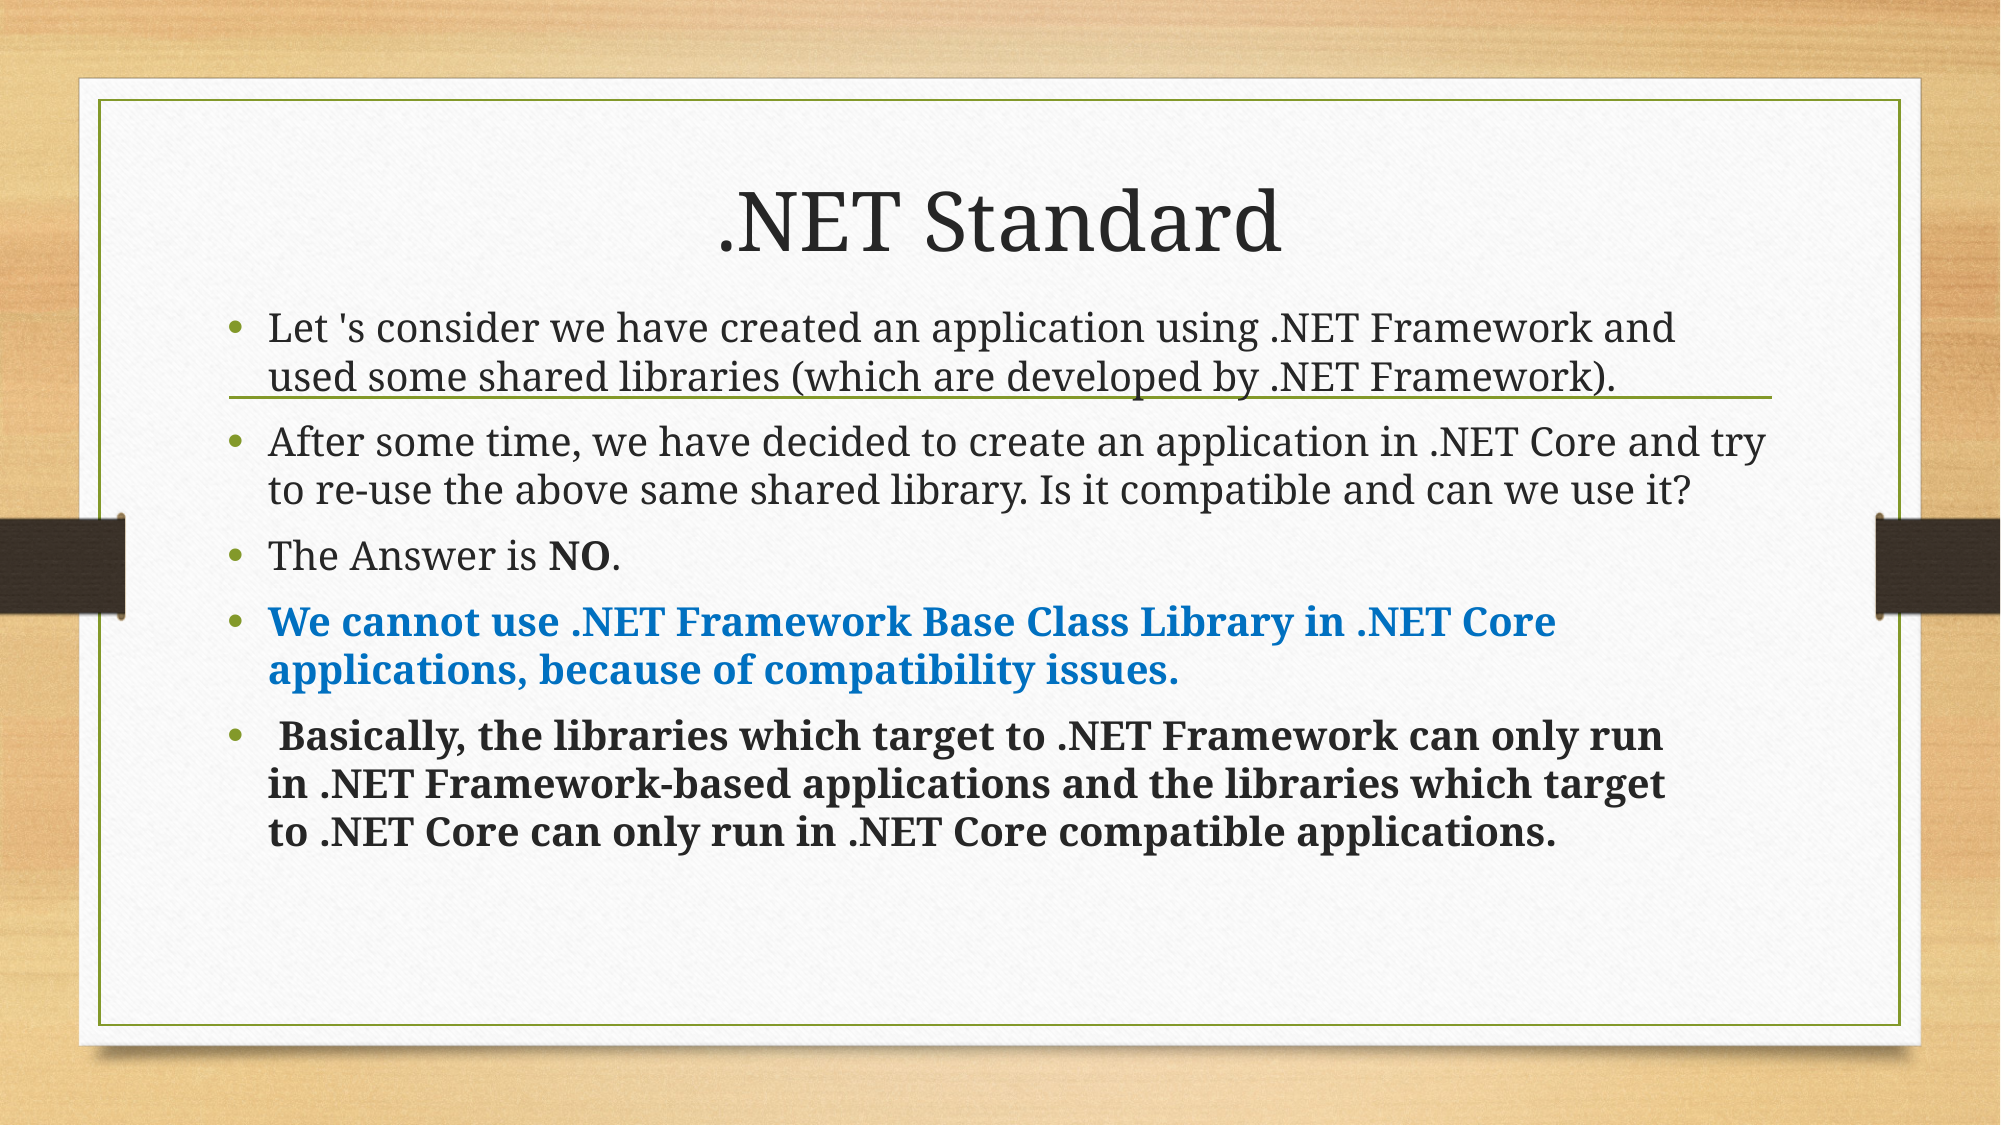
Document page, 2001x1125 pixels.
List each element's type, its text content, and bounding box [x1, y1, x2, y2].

picture [0, 0, 2001, 1125]
list Let 's consider we have created an application using .NET Framework and used some shared libraries (which are developed by .NET Framework). After some time, we have decided to create an application in .NET Core and try to re-use the above same shared library. Is it compatible and can we use it? The Answer is NO. We cannot use .NET Framework Base Class Library in .NET Core applications, because of compatibility issues. Basically, the libraries which target to .NET Framework can only run in .NET Framework-based applications and the libraries which target to .NET Core can only run in .NET Core compatible applications. [212, 295, 1788, 964]
title .NET Standard [212, 161, 1788, 295]
